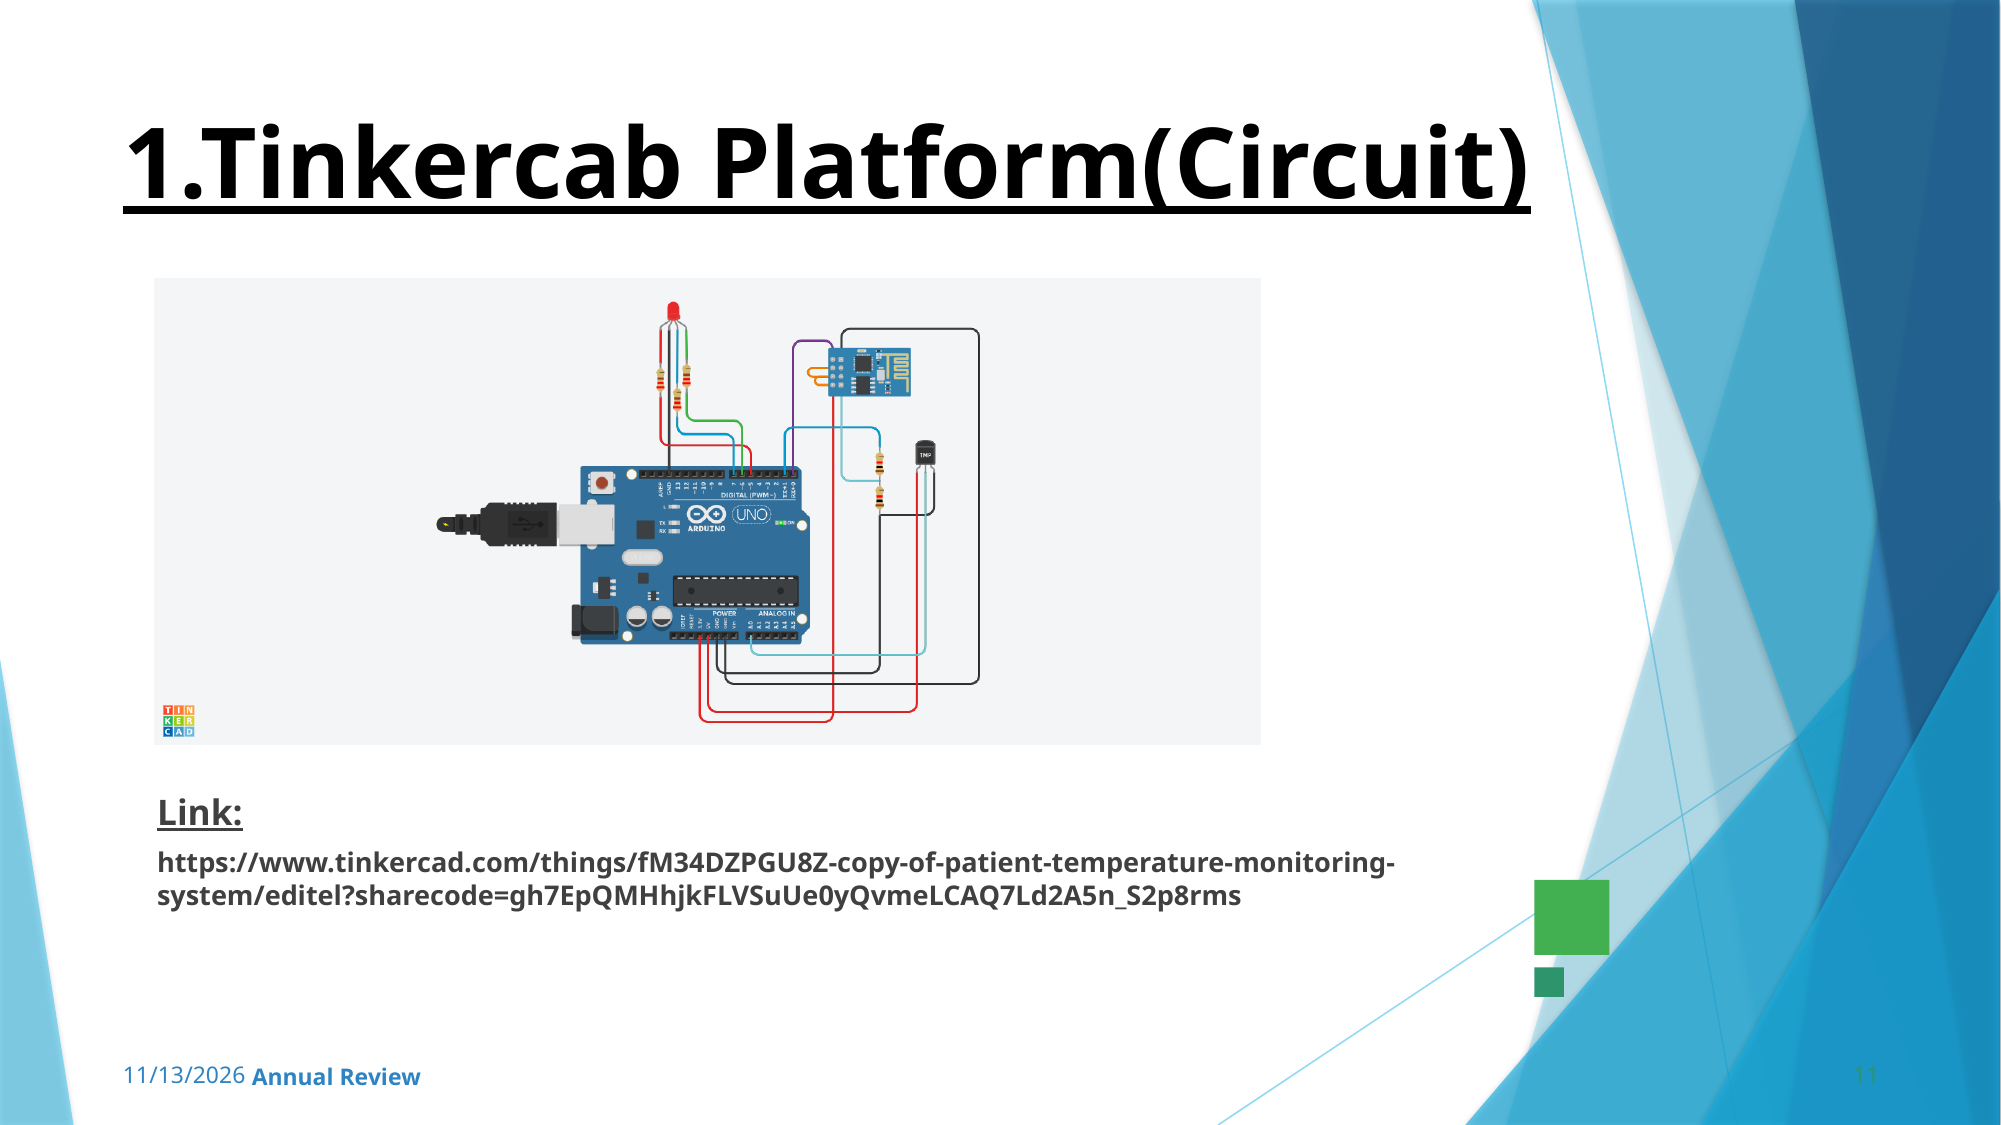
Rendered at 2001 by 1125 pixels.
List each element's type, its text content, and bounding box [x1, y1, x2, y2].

list Link: https://www.tinkercad.com/things/fM34DZPGU8Z-copy-of-patient-temperature-monitoring-system/editel?sharecode=gh7EpQMHhjkFLVSuUe0yQvmeLCAQ7Ld2A5n_S2p8rms [142, 782, 1425, 952]
picture [153, 277, 1261, 746]
title 1.Tinkercab Platform(Circuit) [108, 93, 1559, 230]
